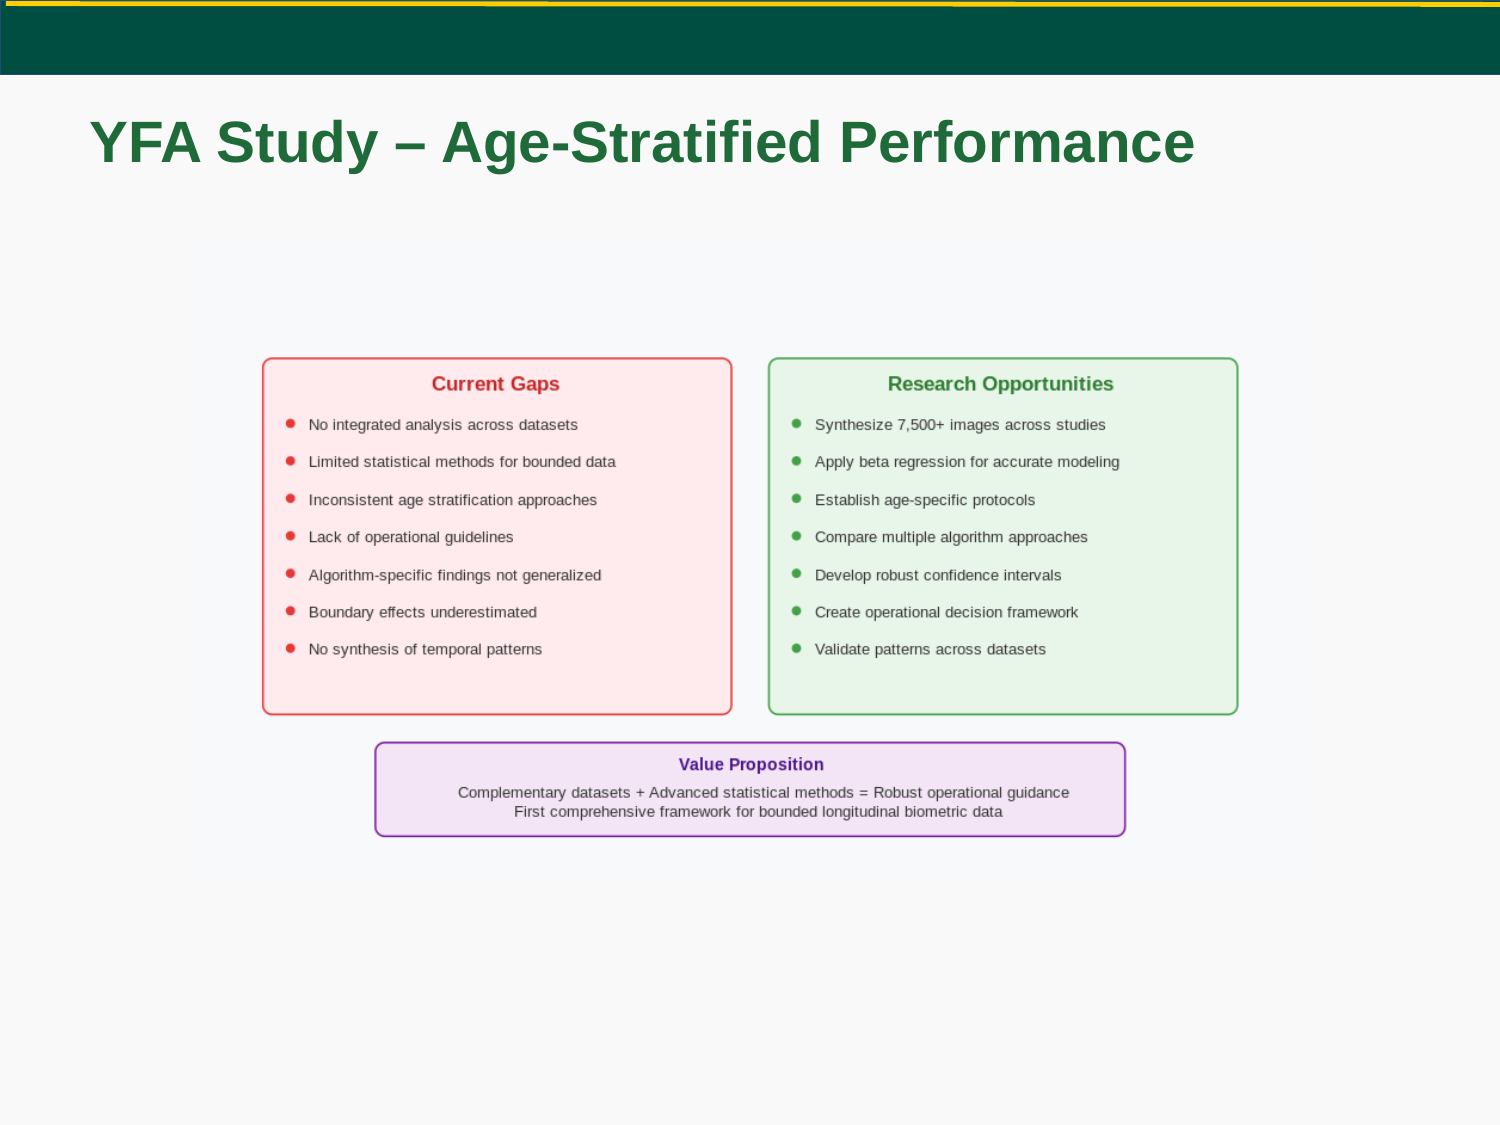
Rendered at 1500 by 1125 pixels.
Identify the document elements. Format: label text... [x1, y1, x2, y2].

title YFA Study – Age-Stratified Performance [75, 75, 1425, 233]
picture [187, 245, 1313, 879]
text_box [0, 0, 1500, 75]
